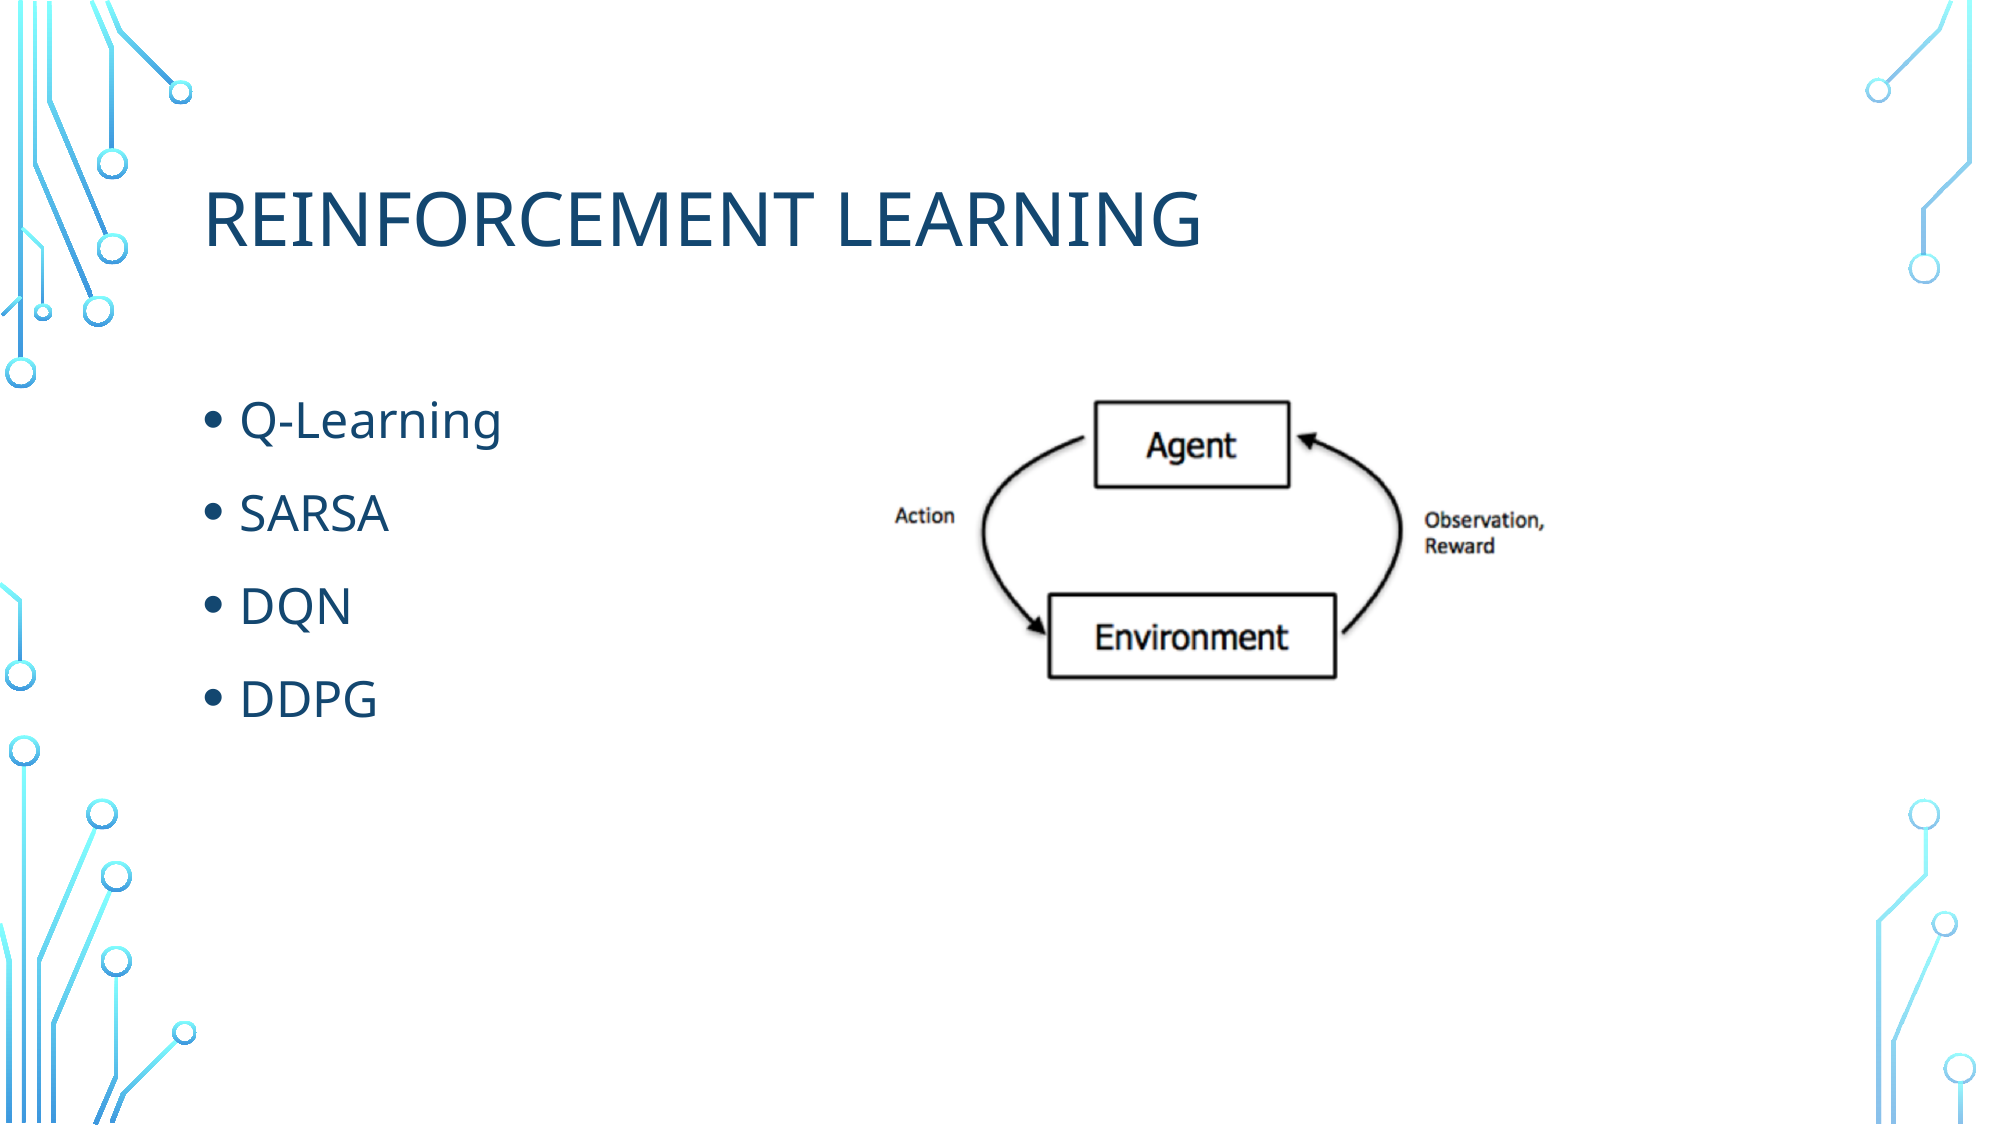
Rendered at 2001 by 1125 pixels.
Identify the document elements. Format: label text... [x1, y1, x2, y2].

title Reinforcement Learning [187, 101, 1813, 344]
picture [888, 384, 1553, 690]
list Q-Learning SARSA DQN DDPG [187, 369, 1813, 950]
